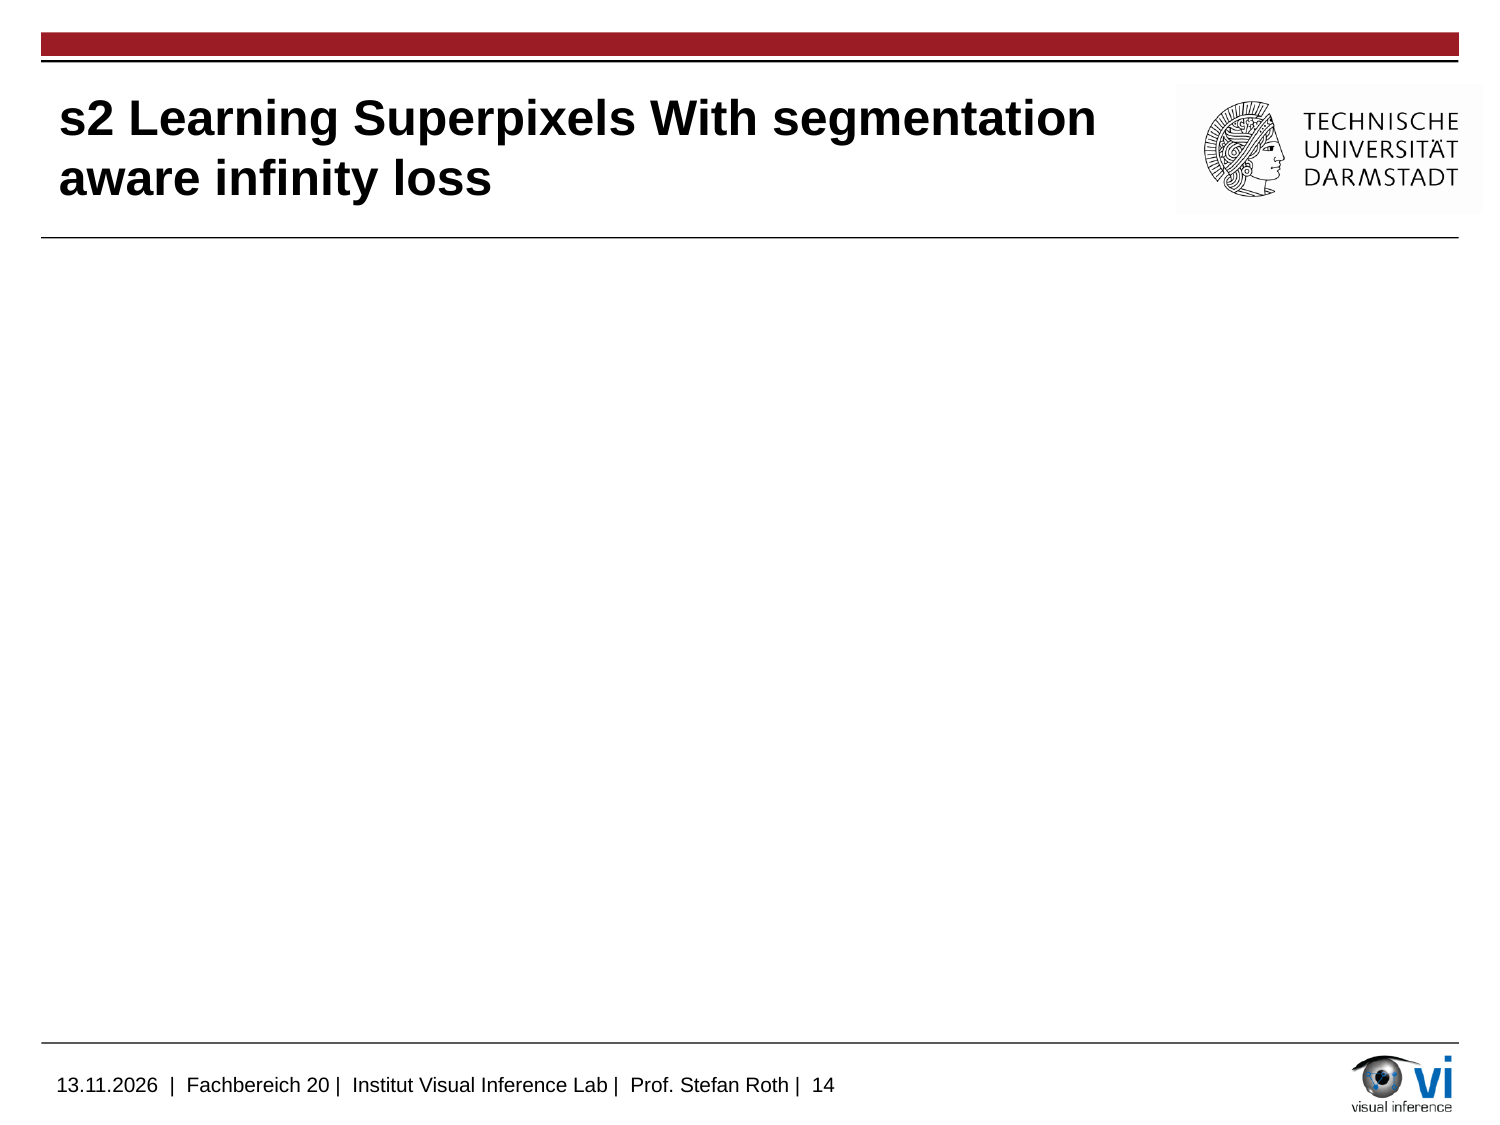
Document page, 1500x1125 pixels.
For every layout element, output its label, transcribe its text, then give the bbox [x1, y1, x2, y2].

picture [1175, 84, 1483, 214]
title s2 Learning Superpixels With segmentation aware infinity loss [58, 76, 1149, 215]
picture [1351, 1055, 1500, 1112]
